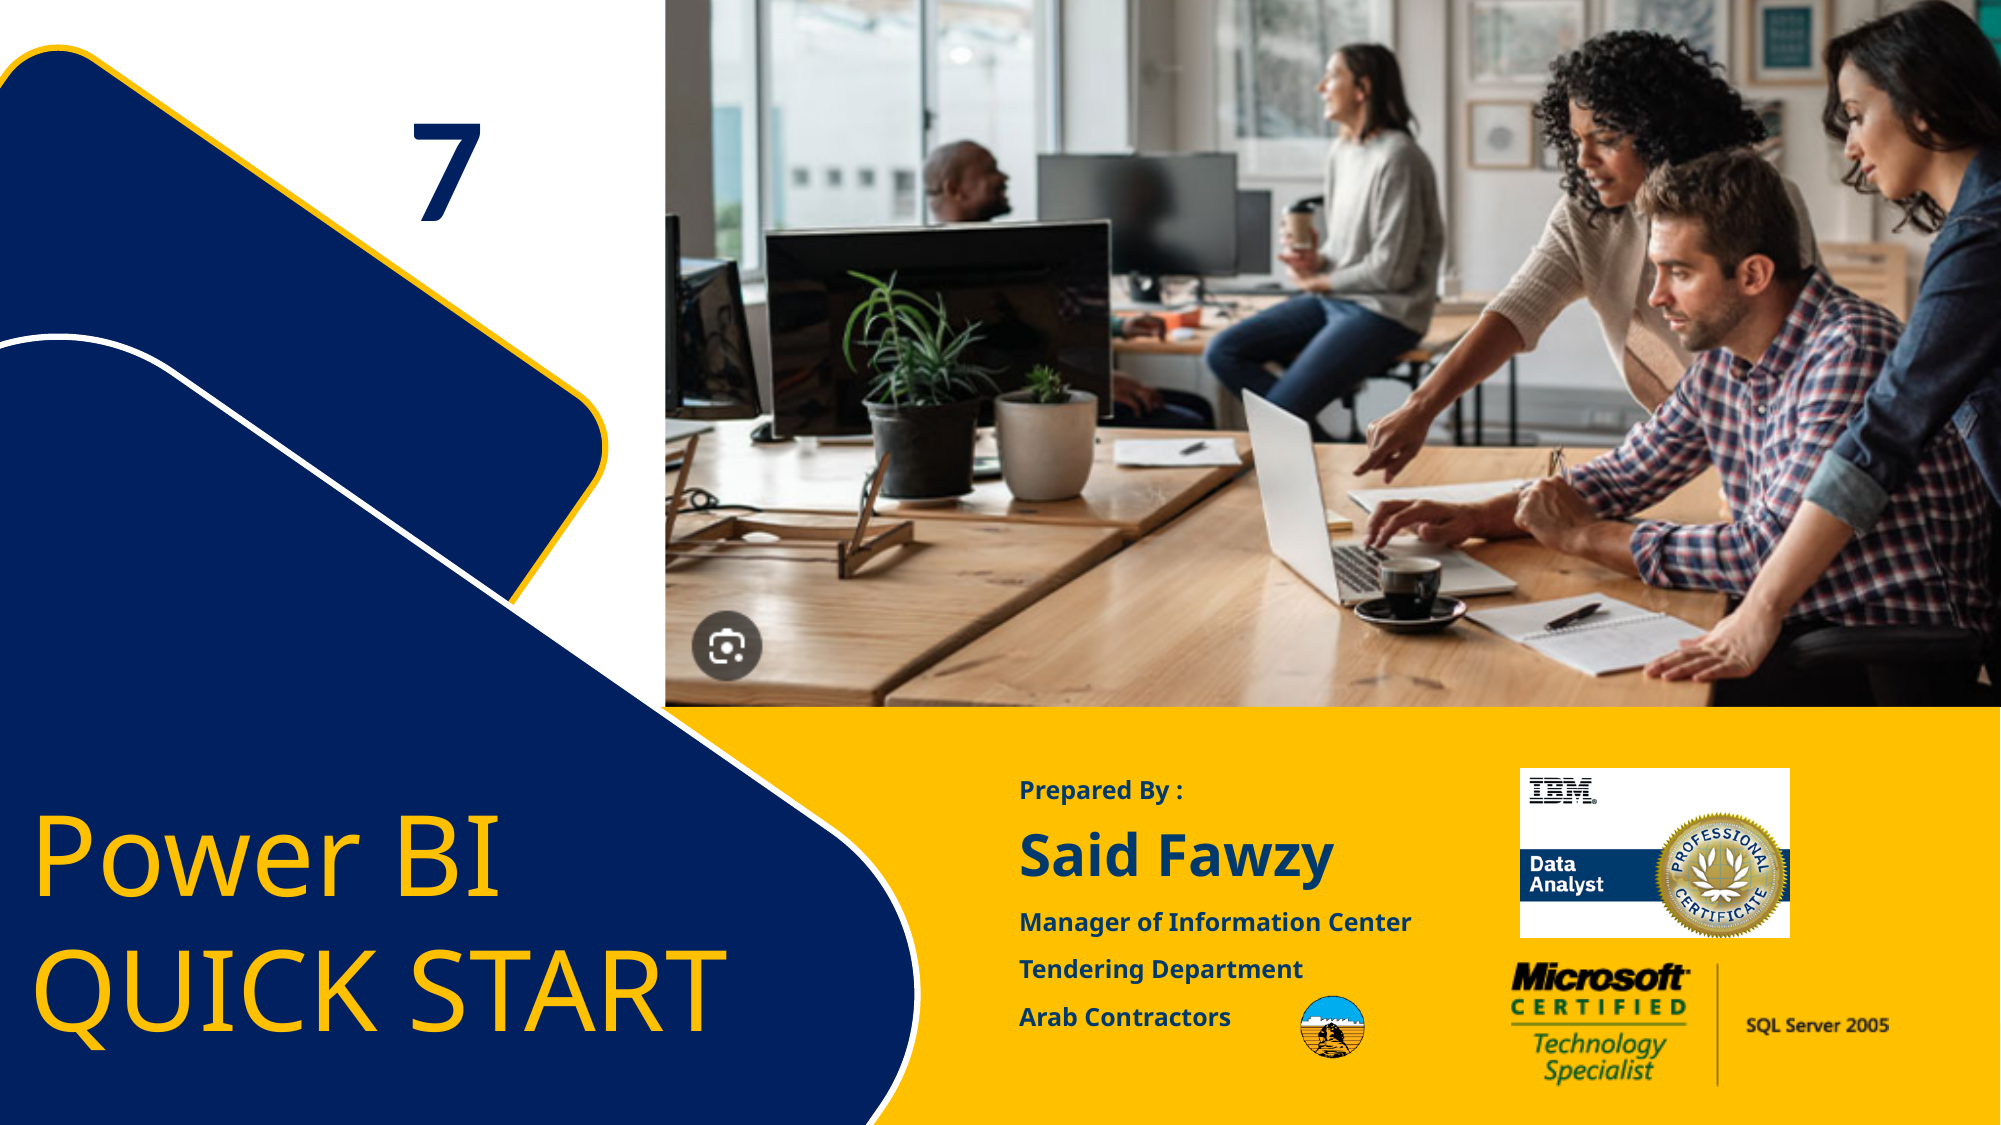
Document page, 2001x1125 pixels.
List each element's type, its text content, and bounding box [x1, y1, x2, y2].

text_box 7 [393, 63, 500, 192]
picture [0, 0, 2001, 1125]
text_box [1004, 768, 1889, 1087]
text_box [0, 192, 2000, 1125]
